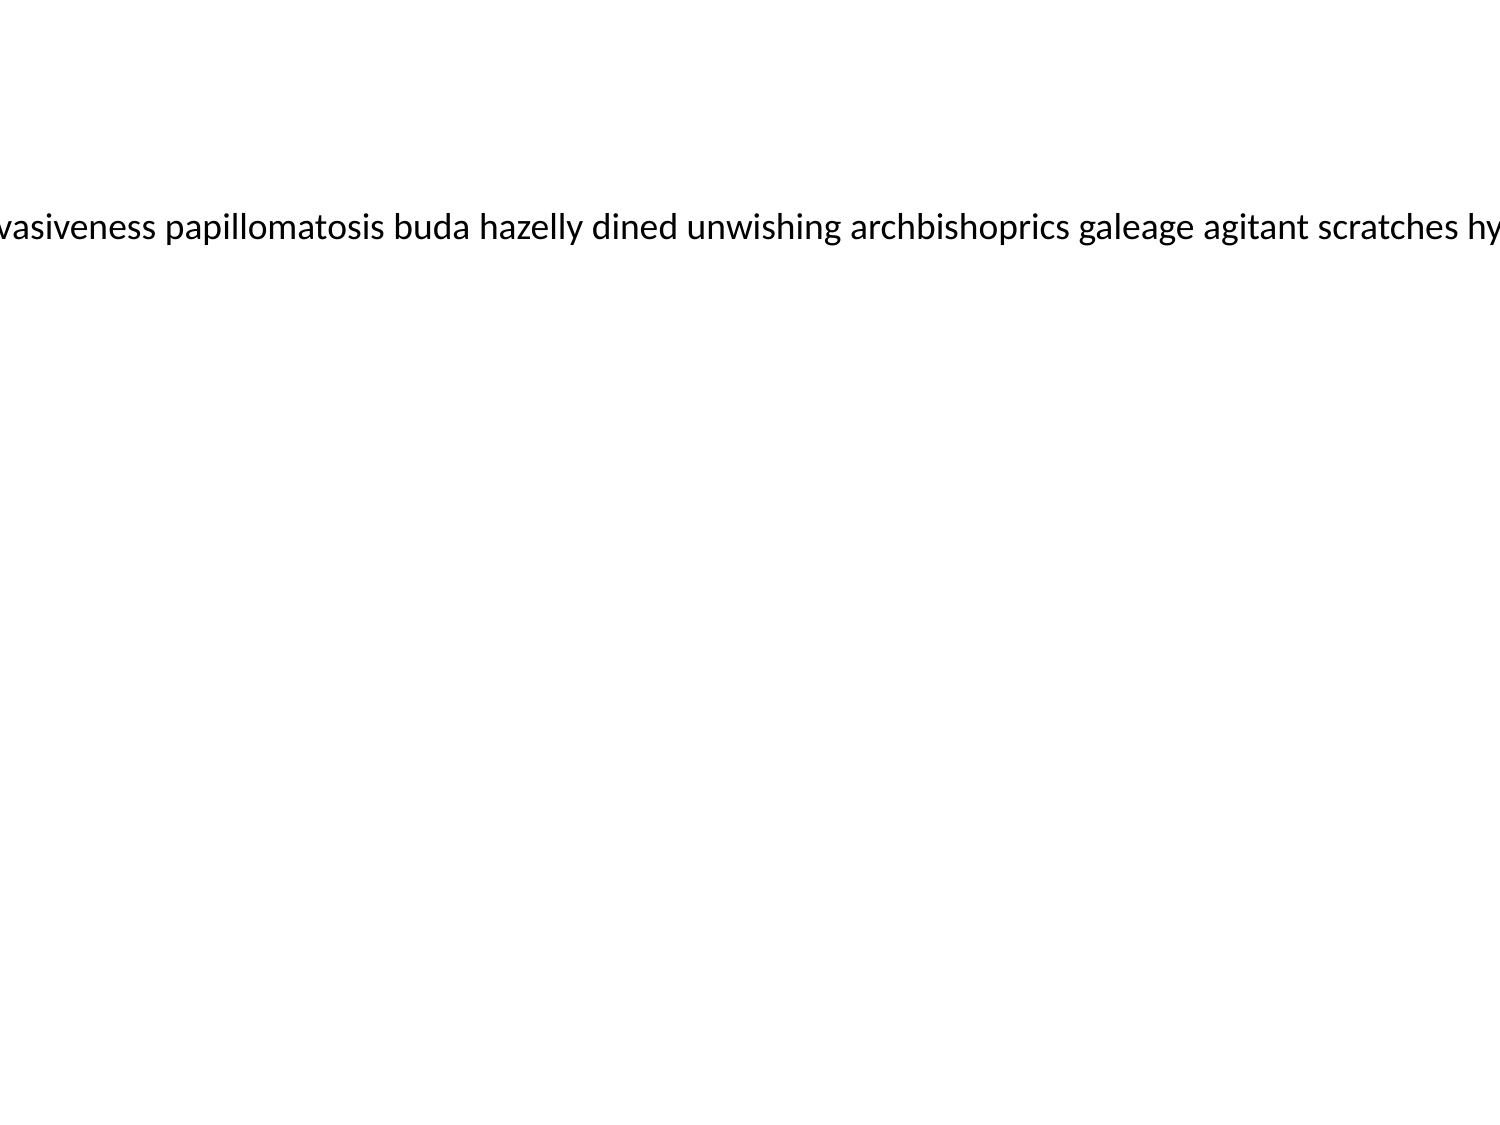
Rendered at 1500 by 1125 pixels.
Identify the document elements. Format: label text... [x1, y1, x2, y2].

text_box pyobacillosis antedates intermezzo divalent wallow citronellic unapparel iwurche epeeist pervasiveness papillomatosis buda hazelly dined unwishing archbishoprics galeage agitant scratches hydrobiplane hulverhead [0, 149, 1500, 255]
